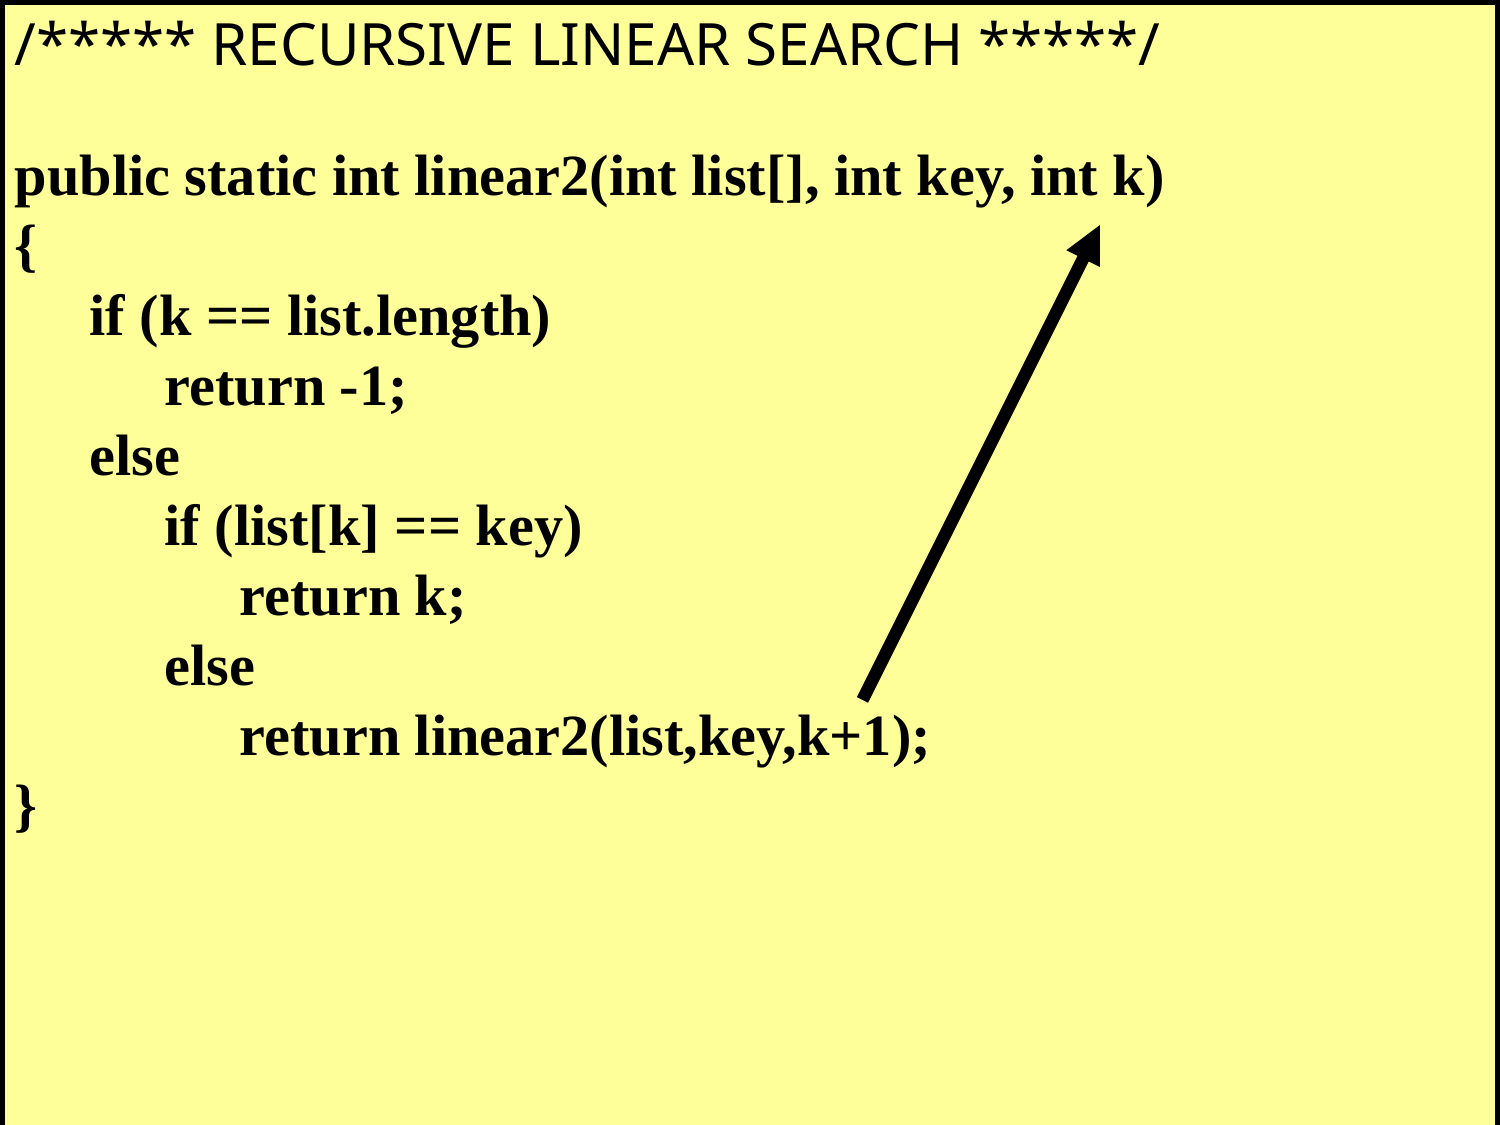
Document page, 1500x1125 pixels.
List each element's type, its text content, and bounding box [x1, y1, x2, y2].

text_box [862, 224, 1100, 701]
text_box /***** RECURSIVE LINEAR SEARCH *****/ public static int linear2(int list[], int key, int k) { if (k == list.length) return -1; else if (list[k] == key) return k; else return linear2(list,key,k+1); } [0, 0, 1500, 1125]
